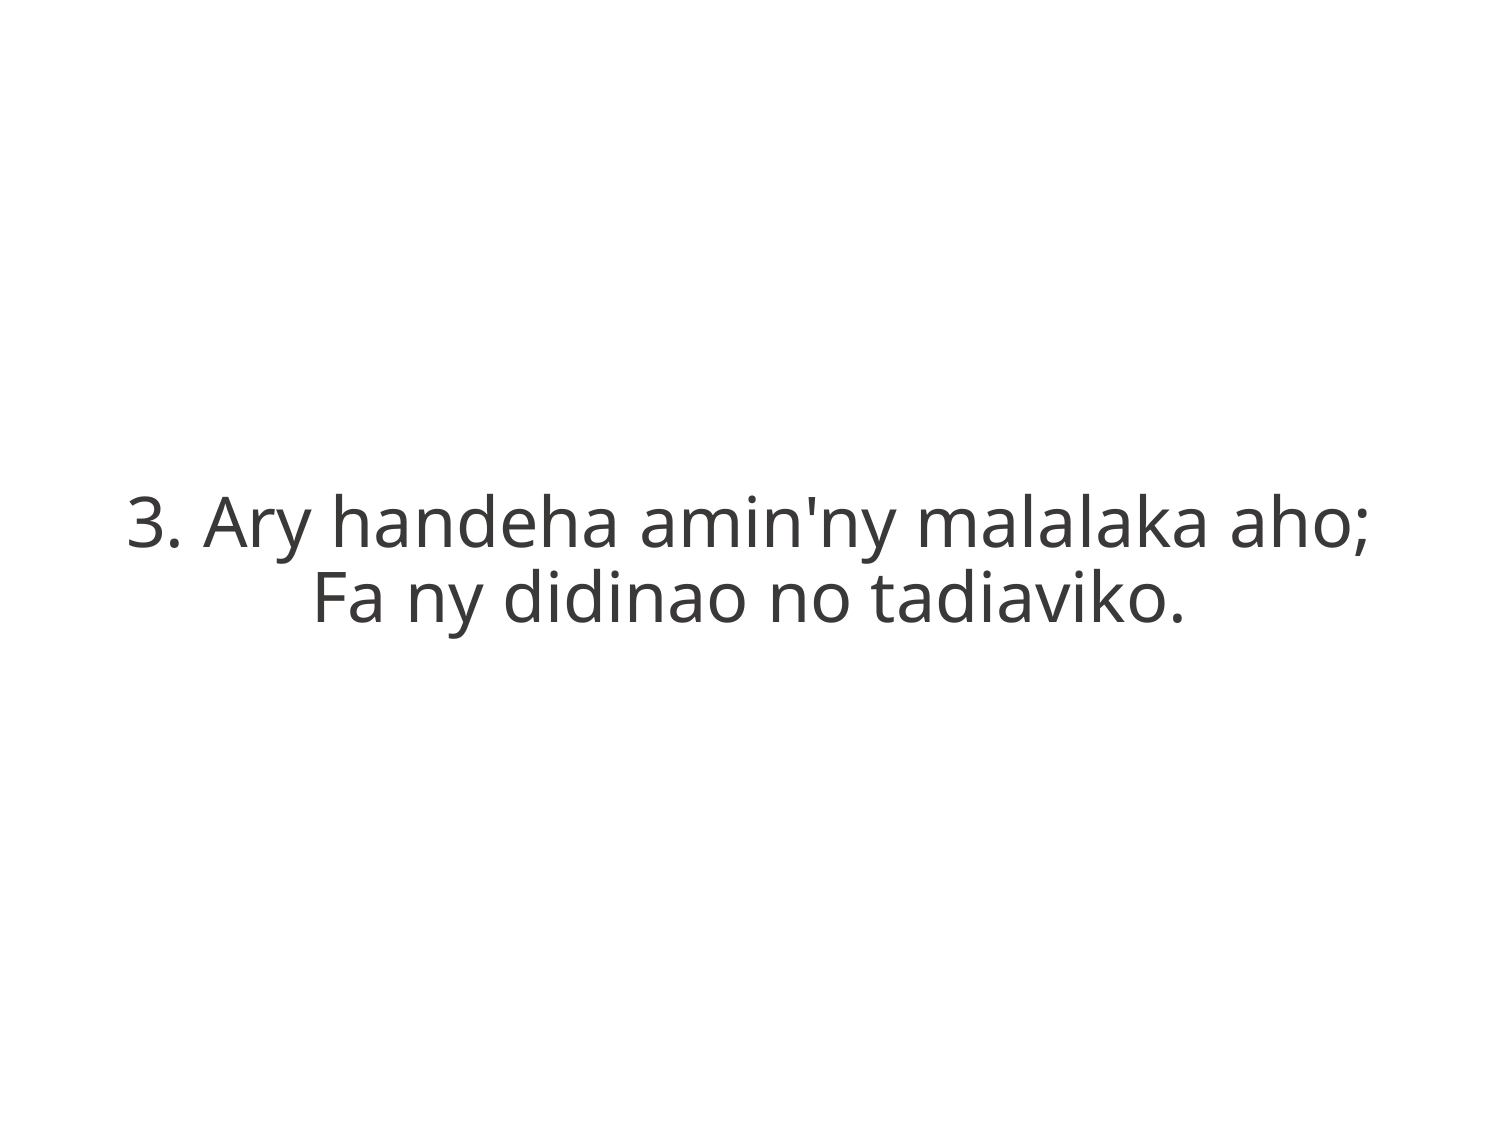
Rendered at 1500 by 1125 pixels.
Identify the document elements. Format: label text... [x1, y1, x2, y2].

title 3. Ary handeha amin'ny malalaka aho; Fa ny didinao no tadiaviko. [103, 453, 1397, 672]
